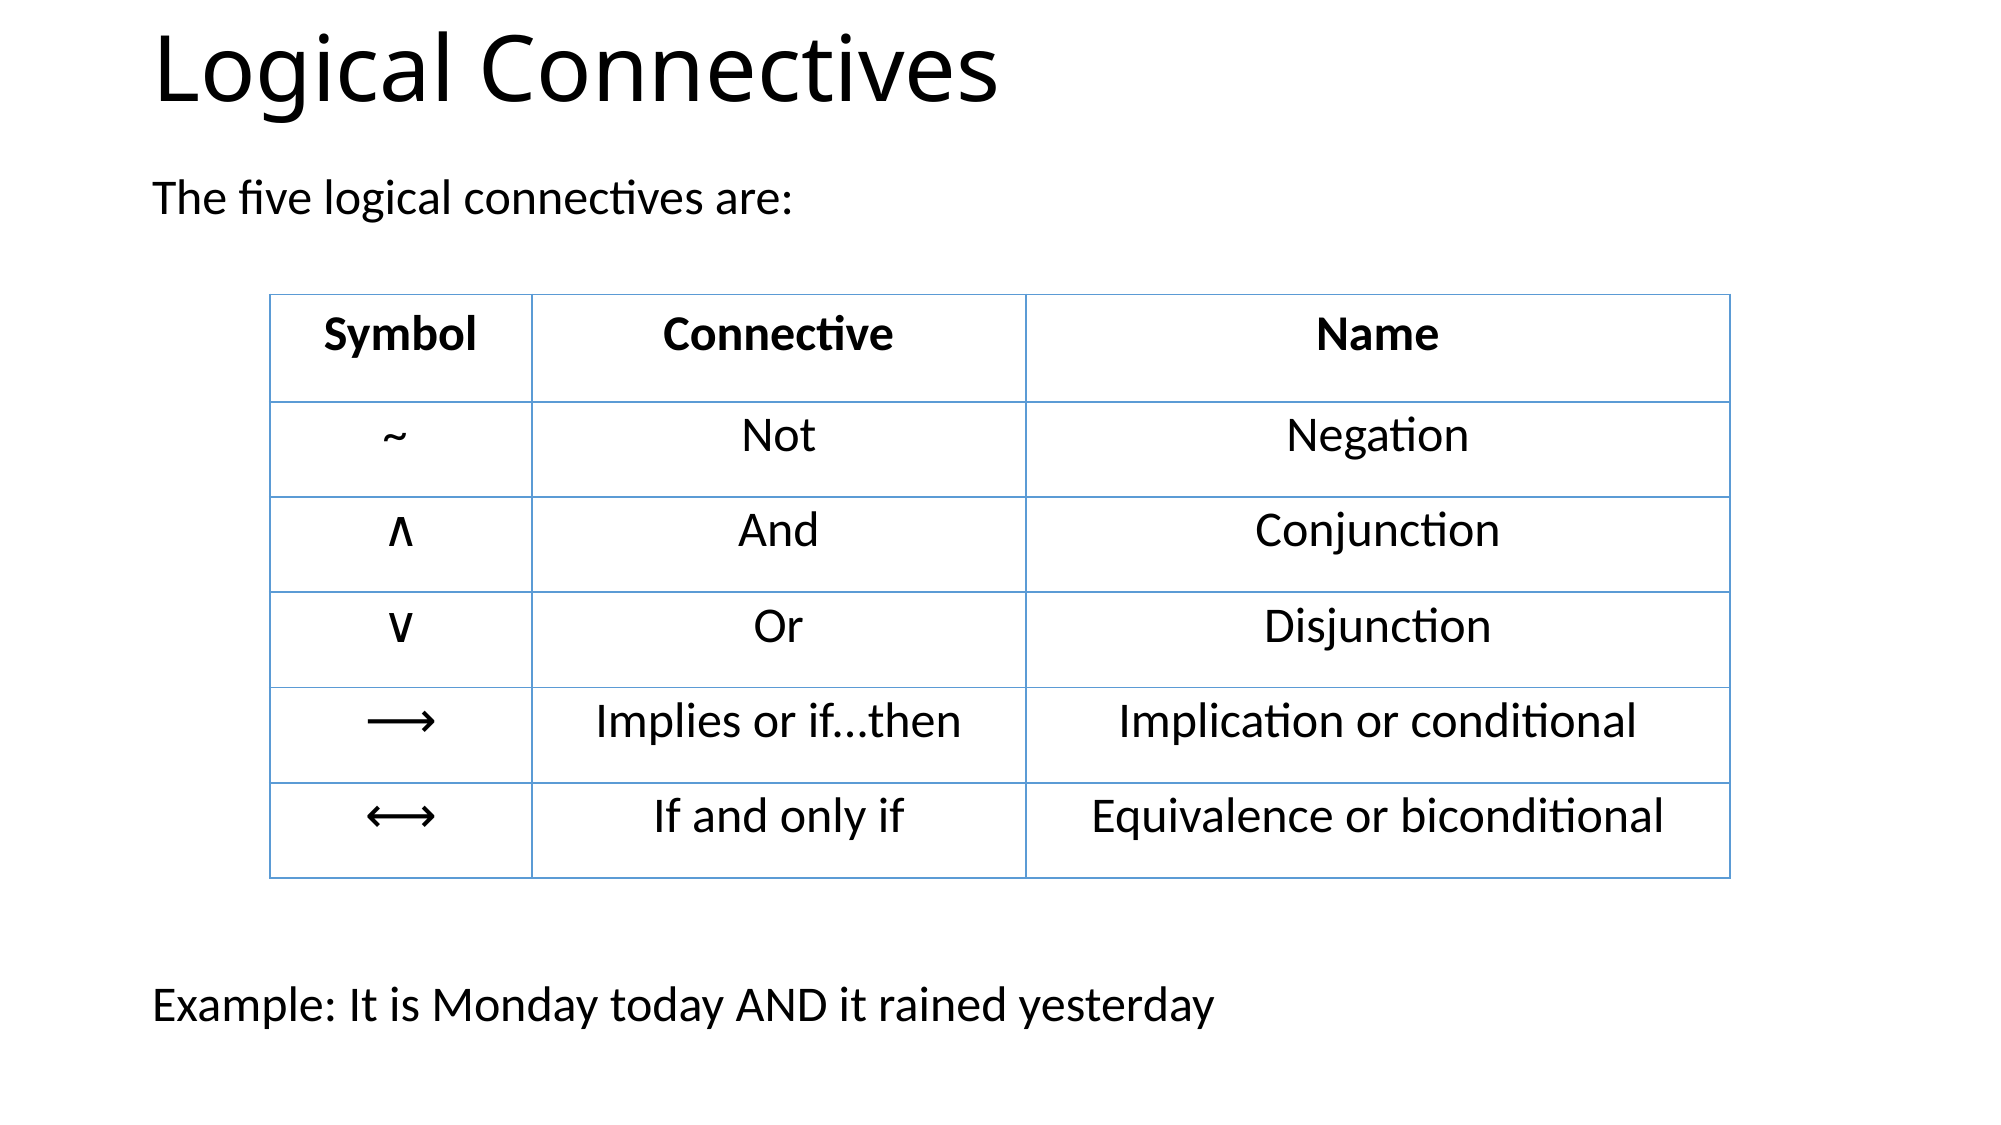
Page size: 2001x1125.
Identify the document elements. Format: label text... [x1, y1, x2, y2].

table_cell Or [533, 593, 1025, 687]
table_cell ∧ [271, 498, 531, 591]
table_cell Implies or if...then [533, 688, 1025, 782]
table_cell Equivalence or biconditional [1027, 784, 1729, 877]
table_cell ~ [271, 403, 531, 496]
table_header Connective [533, 295, 1025, 401]
table_cell Not [533, 403, 1025, 496]
table_cell ∨ [271, 593, 531, 687]
table_cell ⟶ [271, 688, 531, 782]
table_cell If and only if [533, 784, 1025, 877]
table_header Name [1027, 295, 1729, 401]
table_cell Negation [1027, 403, 1729, 496]
text_box The five logical connectives are: [137, 156, 1138, 232]
title Logical Connectives [137, 3, 1863, 141]
table_cell Conjunction [1027, 498, 1729, 591]
table_header Symbol [271, 295, 531, 401]
table_cell Disjunction [1027, 593, 1729, 687]
table_cell Implication or conditional [1027, 688, 1729, 782]
text_box Example: It is Monday today AND it rained yesterday [137, 963, 1496, 1039]
table_cell ⟷ [271, 784, 531, 877]
table_cell And [533, 498, 1025, 591]
